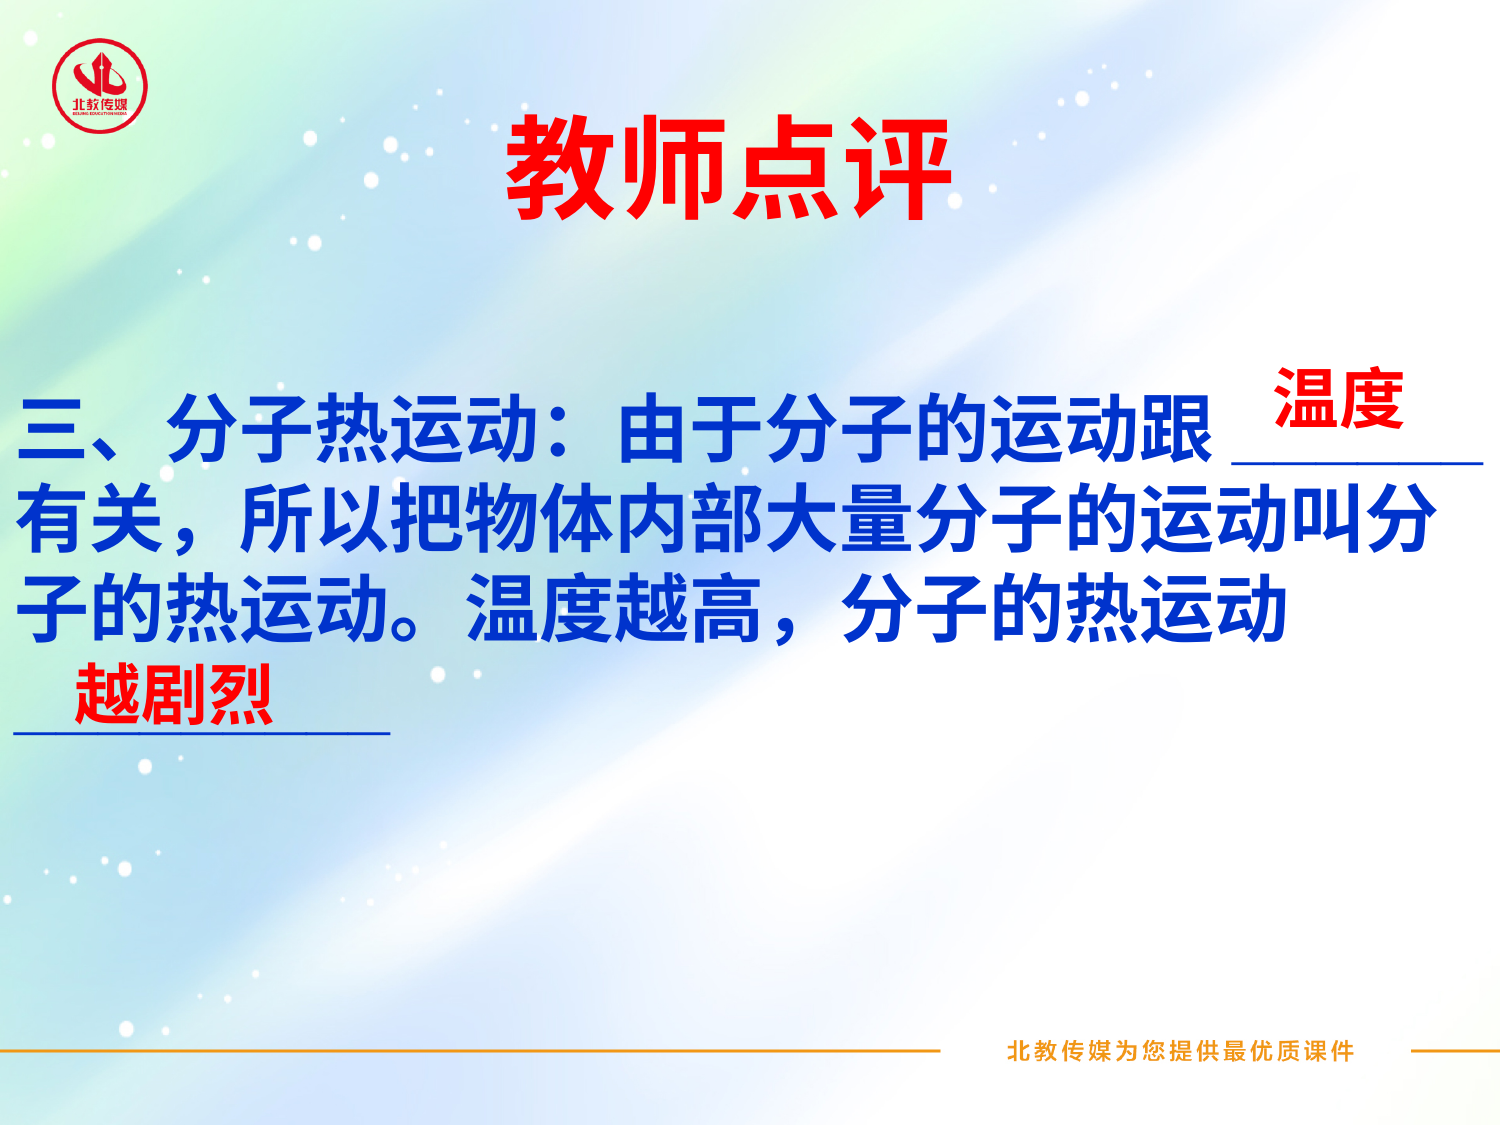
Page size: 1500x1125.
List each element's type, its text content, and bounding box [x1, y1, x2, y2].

text_box 越剧烈 [59, 645, 320, 740]
text_box 三、分子热运动：由于分子的运动跟______ 有关，所以把物体内部大量分子的运动叫分子的热运动。温度越高，分子的热运动 _________ [0, 373, 1500, 749]
text_box 教师点评 [490, 90, 1034, 240]
picture [0, 749, 1500, 1125]
text_box 温度 [1257, 349, 1436, 525]
picture [0, 0, 1500, 373]
